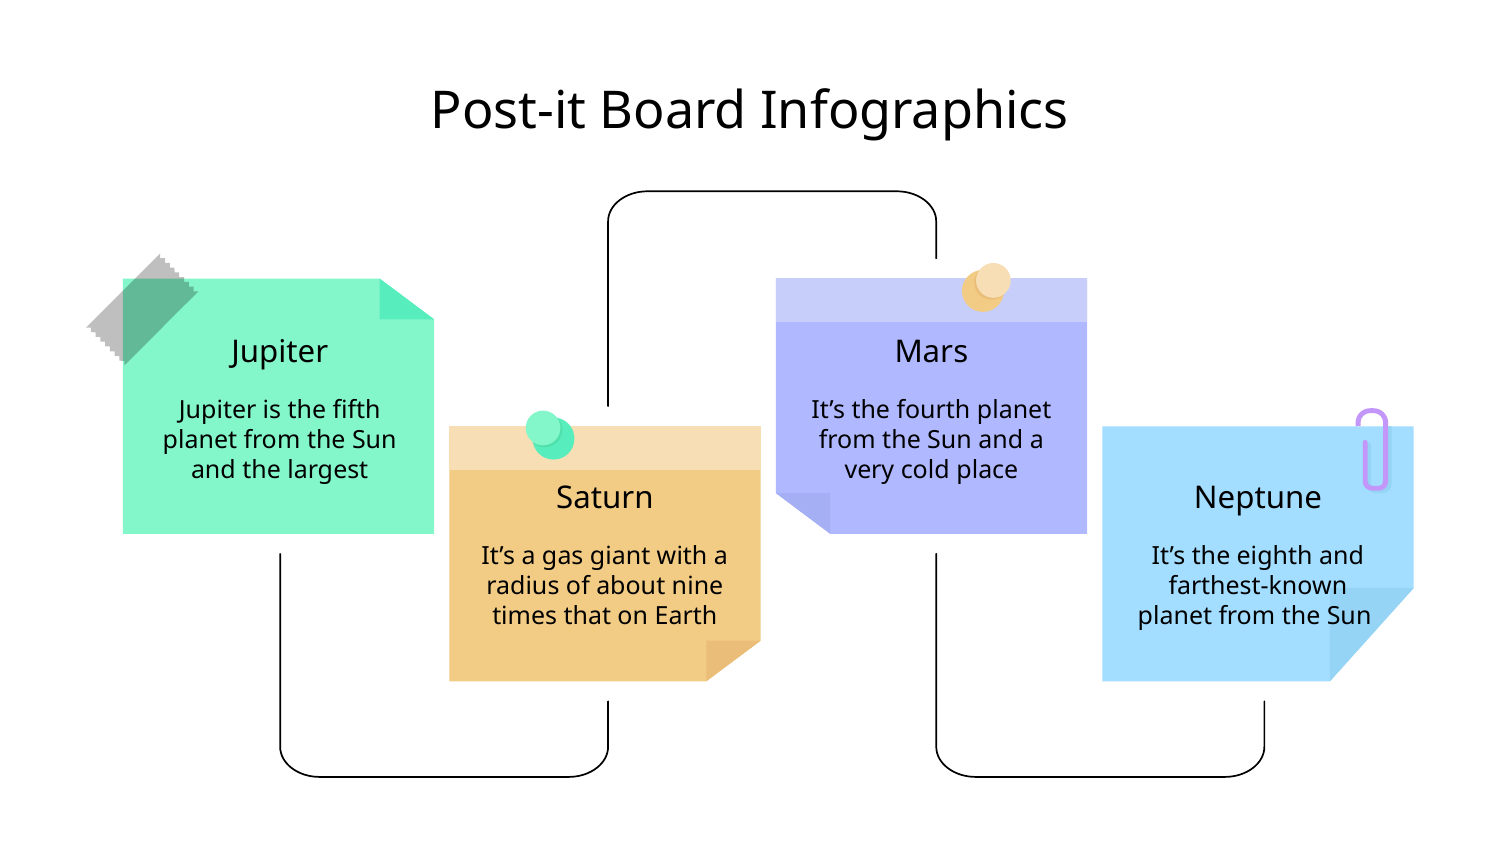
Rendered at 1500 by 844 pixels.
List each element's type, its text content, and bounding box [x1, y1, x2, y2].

text_box Post-it Board Infographics [116, 74, 1384, 141]
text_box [1102, 425, 1414, 682]
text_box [961, 262, 1012, 313]
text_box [525, 410, 575, 460]
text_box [1355, 407, 1392, 494]
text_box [449, 425, 761, 682]
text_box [85, 253, 435, 535]
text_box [775, 278, 1088, 535]
